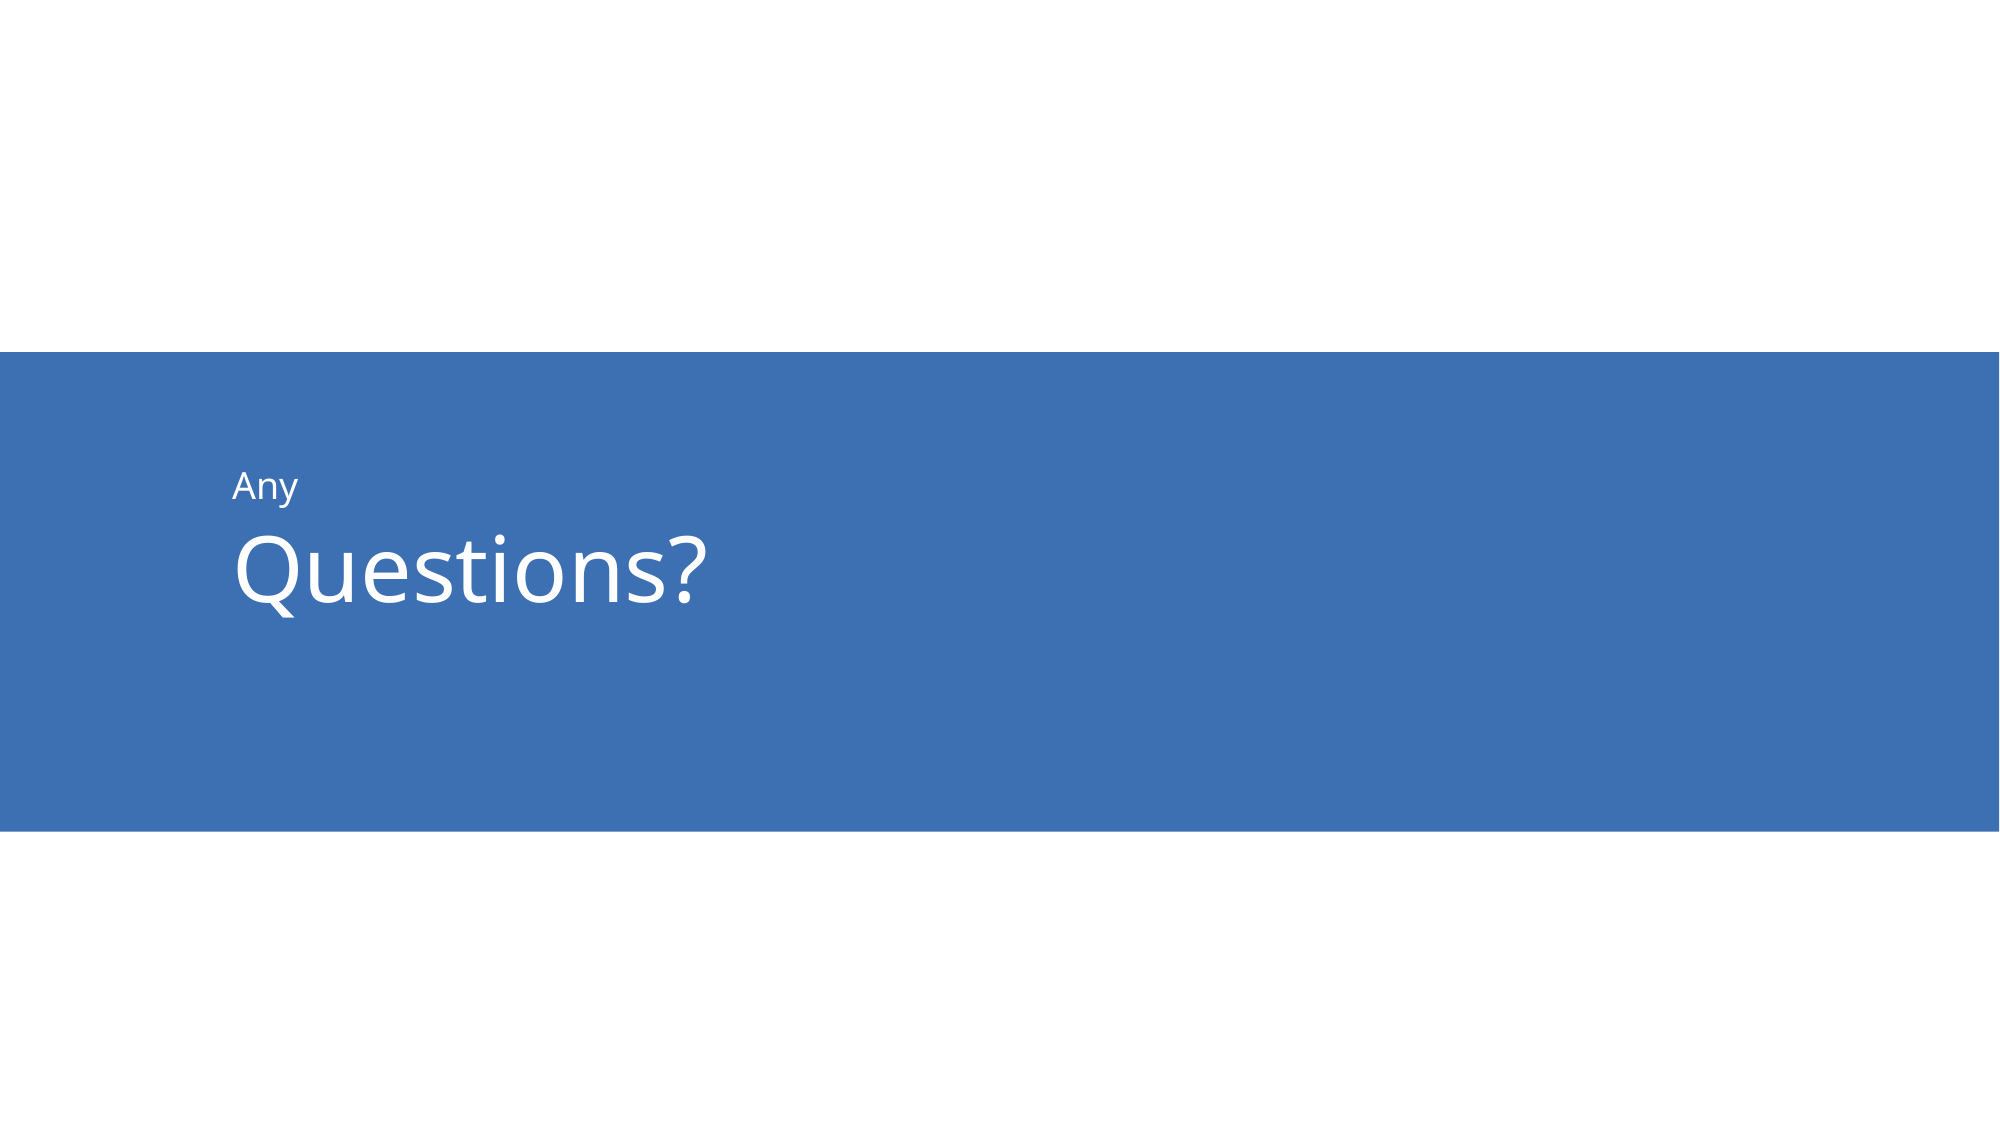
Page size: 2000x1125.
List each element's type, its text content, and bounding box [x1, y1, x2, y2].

text_box Questions? [232, 500, 1090, 631]
text_box Any [232, 451, 738, 500]
text_box [0, 352, 2000, 832]
